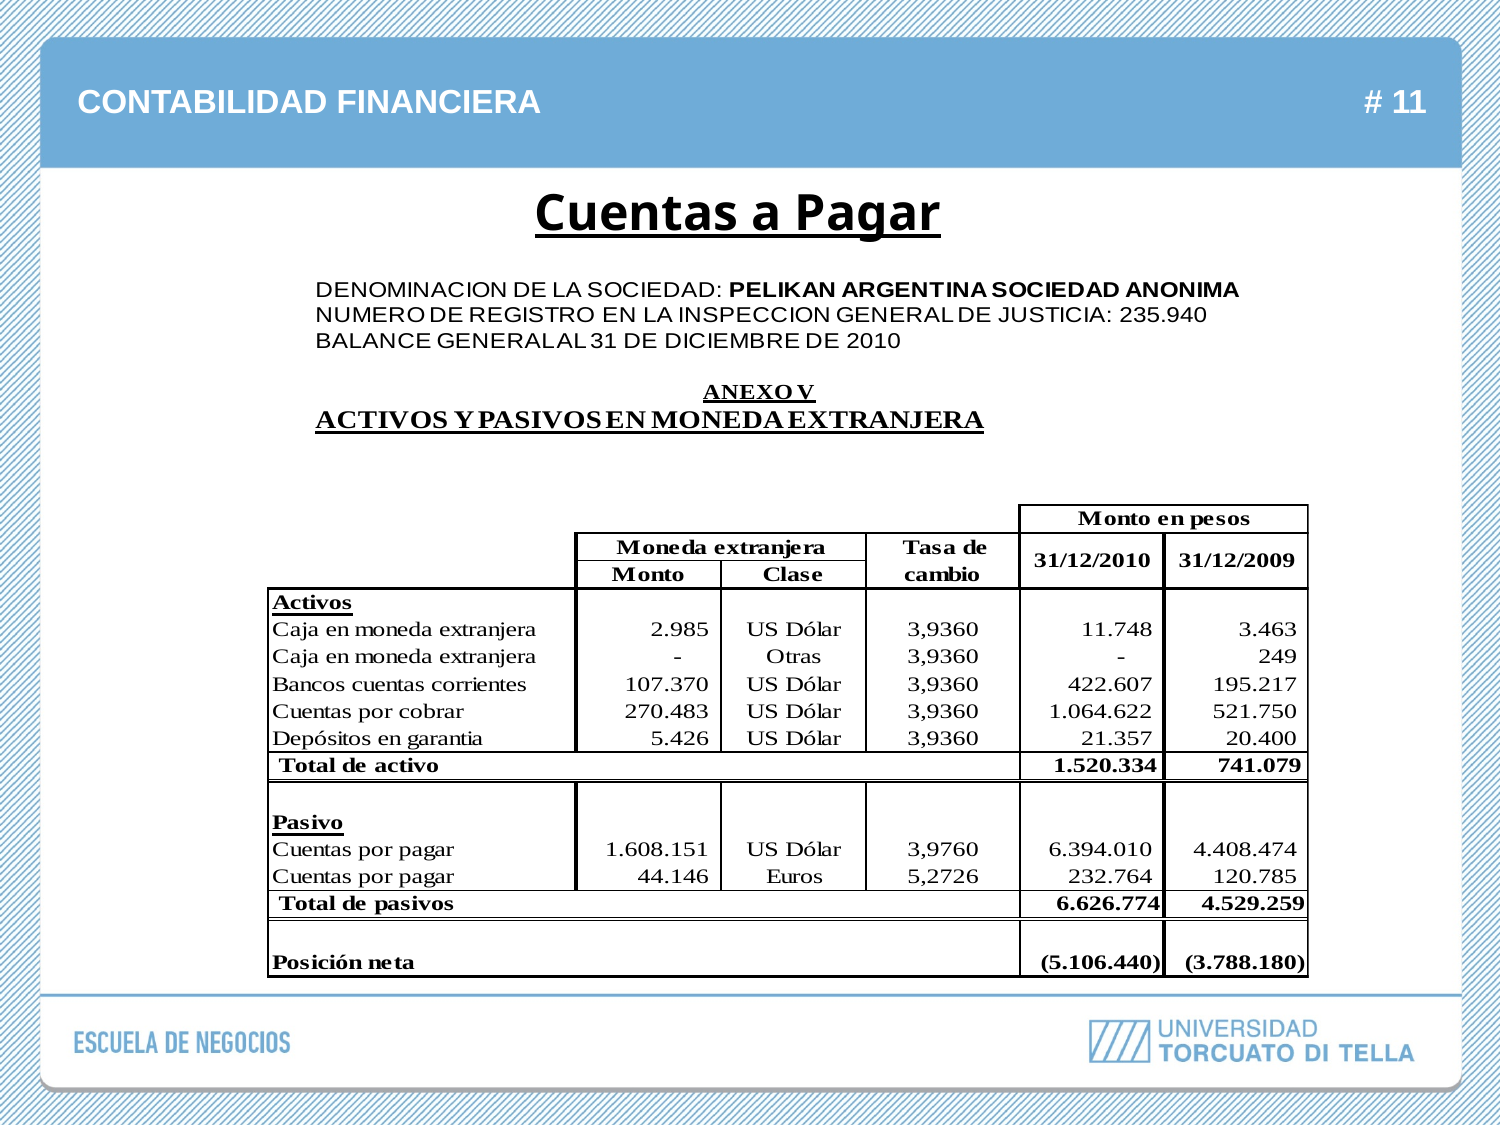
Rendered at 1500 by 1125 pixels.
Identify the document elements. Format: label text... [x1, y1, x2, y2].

picture [0, 0, 1500, 1125]
text_box Cuentas a Pagar [123, 172, 1353, 248]
